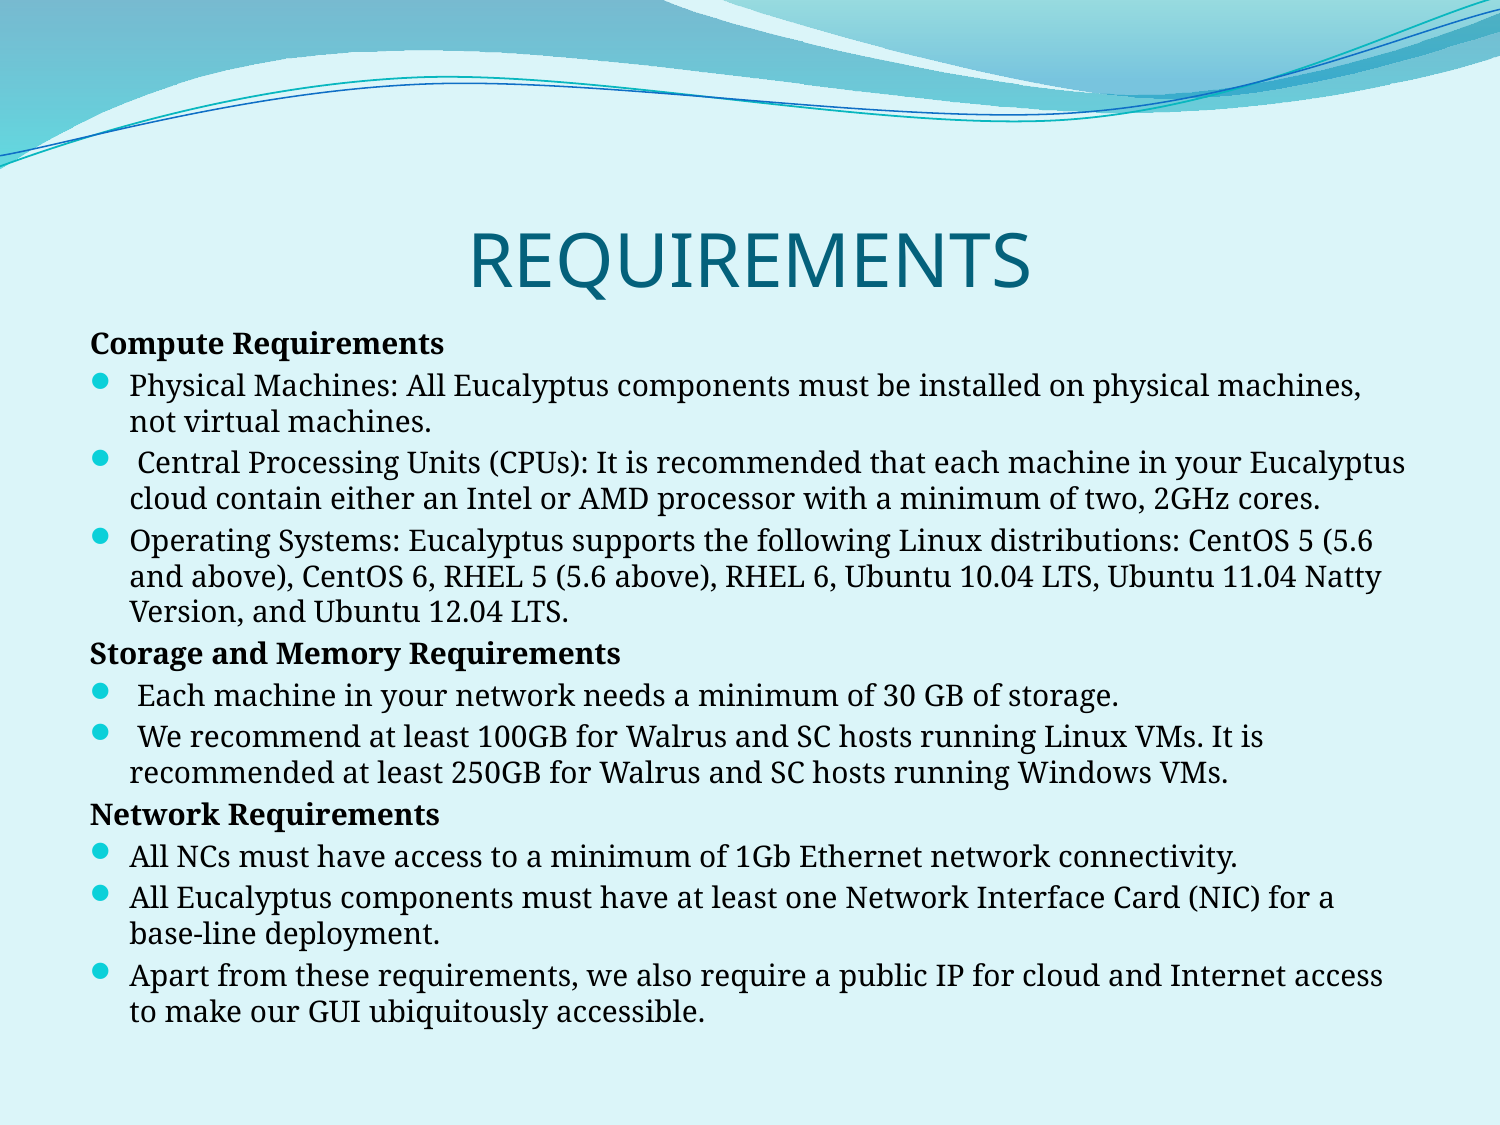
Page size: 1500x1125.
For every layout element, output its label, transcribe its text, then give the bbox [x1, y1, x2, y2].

list Compute Requirements Physical Machines: All Eucalyptus components must be installed on physical machines, not virtual machines. Central Processing Units (CPUs): It is recommended that each machine in your Eucalyptus cloud contain either an Intel or AMD processor with a minimum of two, 2GHz cores. Operating Systems: Eucalyptus supports the following Linux distributions: CentOS 5 (5.6 and above), CentOS 6, RHEL 5 (5.6 above), RHEL 6, Ubuntu 10.04 LTS, Ubuntu 11.04 Natty Version, and Ubuntu 12.04 LTS. Storage and Memory Requirements Each machine in your network needs a minimum of 30 GB of storage. We recommend at least 100GB for Walrus and SC hosts running Linux VMs. It is recommended at least 250GB for Walrus and SC hosts running Windows VMs. Network Requirements All NCs must have access to a minimum of 1Gb Ethernet network connectivity. All Eucalyptus components must have at least one Network Interface Card (NIC) for a base-line deployment. Apart from these requirements, we also require a public IP for cloud and Internet access to make our GUI ubiquitously accessible. [75, 317, 1425, 1038]
title REQUIREMENTS [75, 115, 1425, 303]
